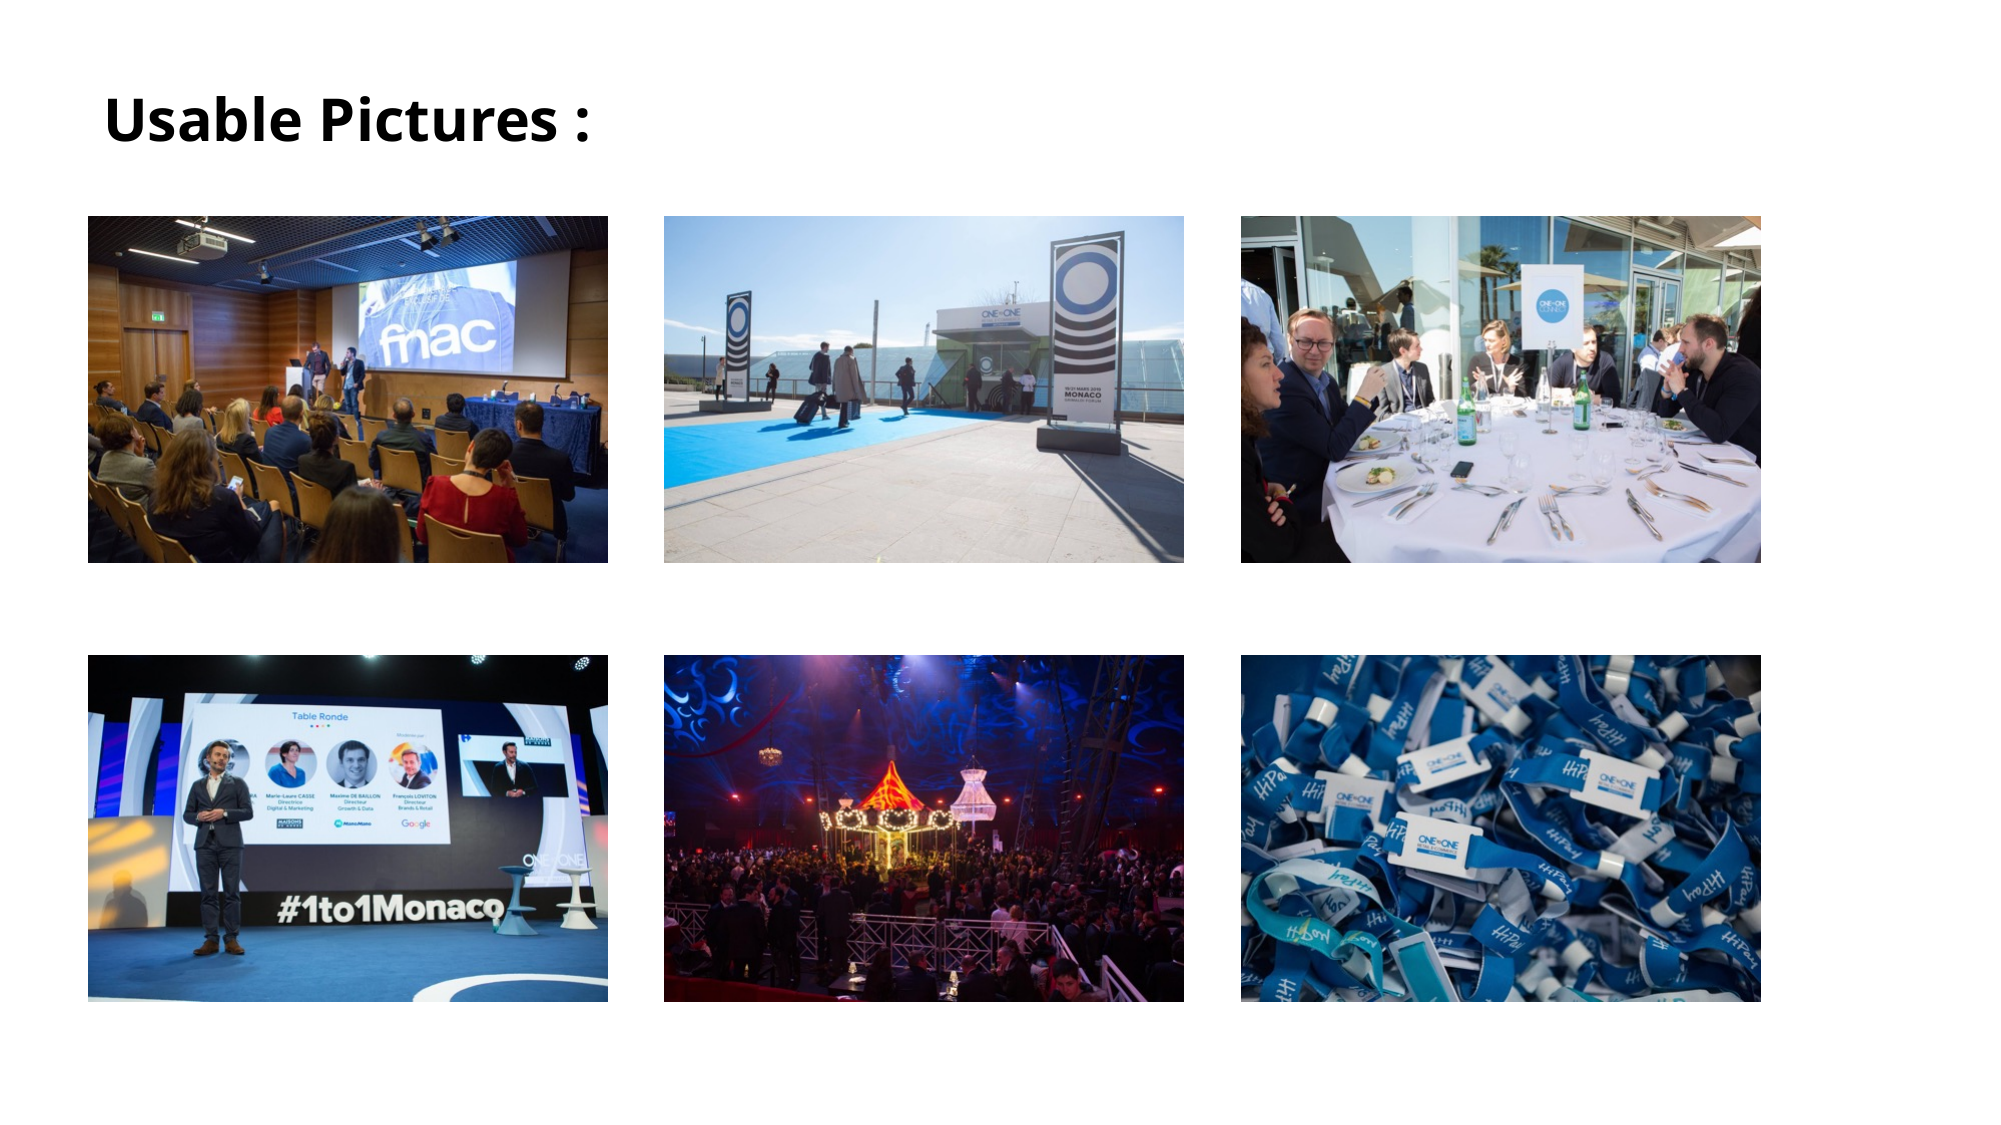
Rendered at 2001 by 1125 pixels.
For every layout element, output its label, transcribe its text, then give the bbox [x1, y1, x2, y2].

picture [88, 216, 608, 563]
picture [1241, 216, 1761, 563]
picture [664, 655, 1184, 1002]
title Usable Pictures : [88, 75, 1589, 164]
picture [88, 655, 608, 1002]
picture [664, 216, 1184, 563]
picture [1241, 655, 1761, 1002]
